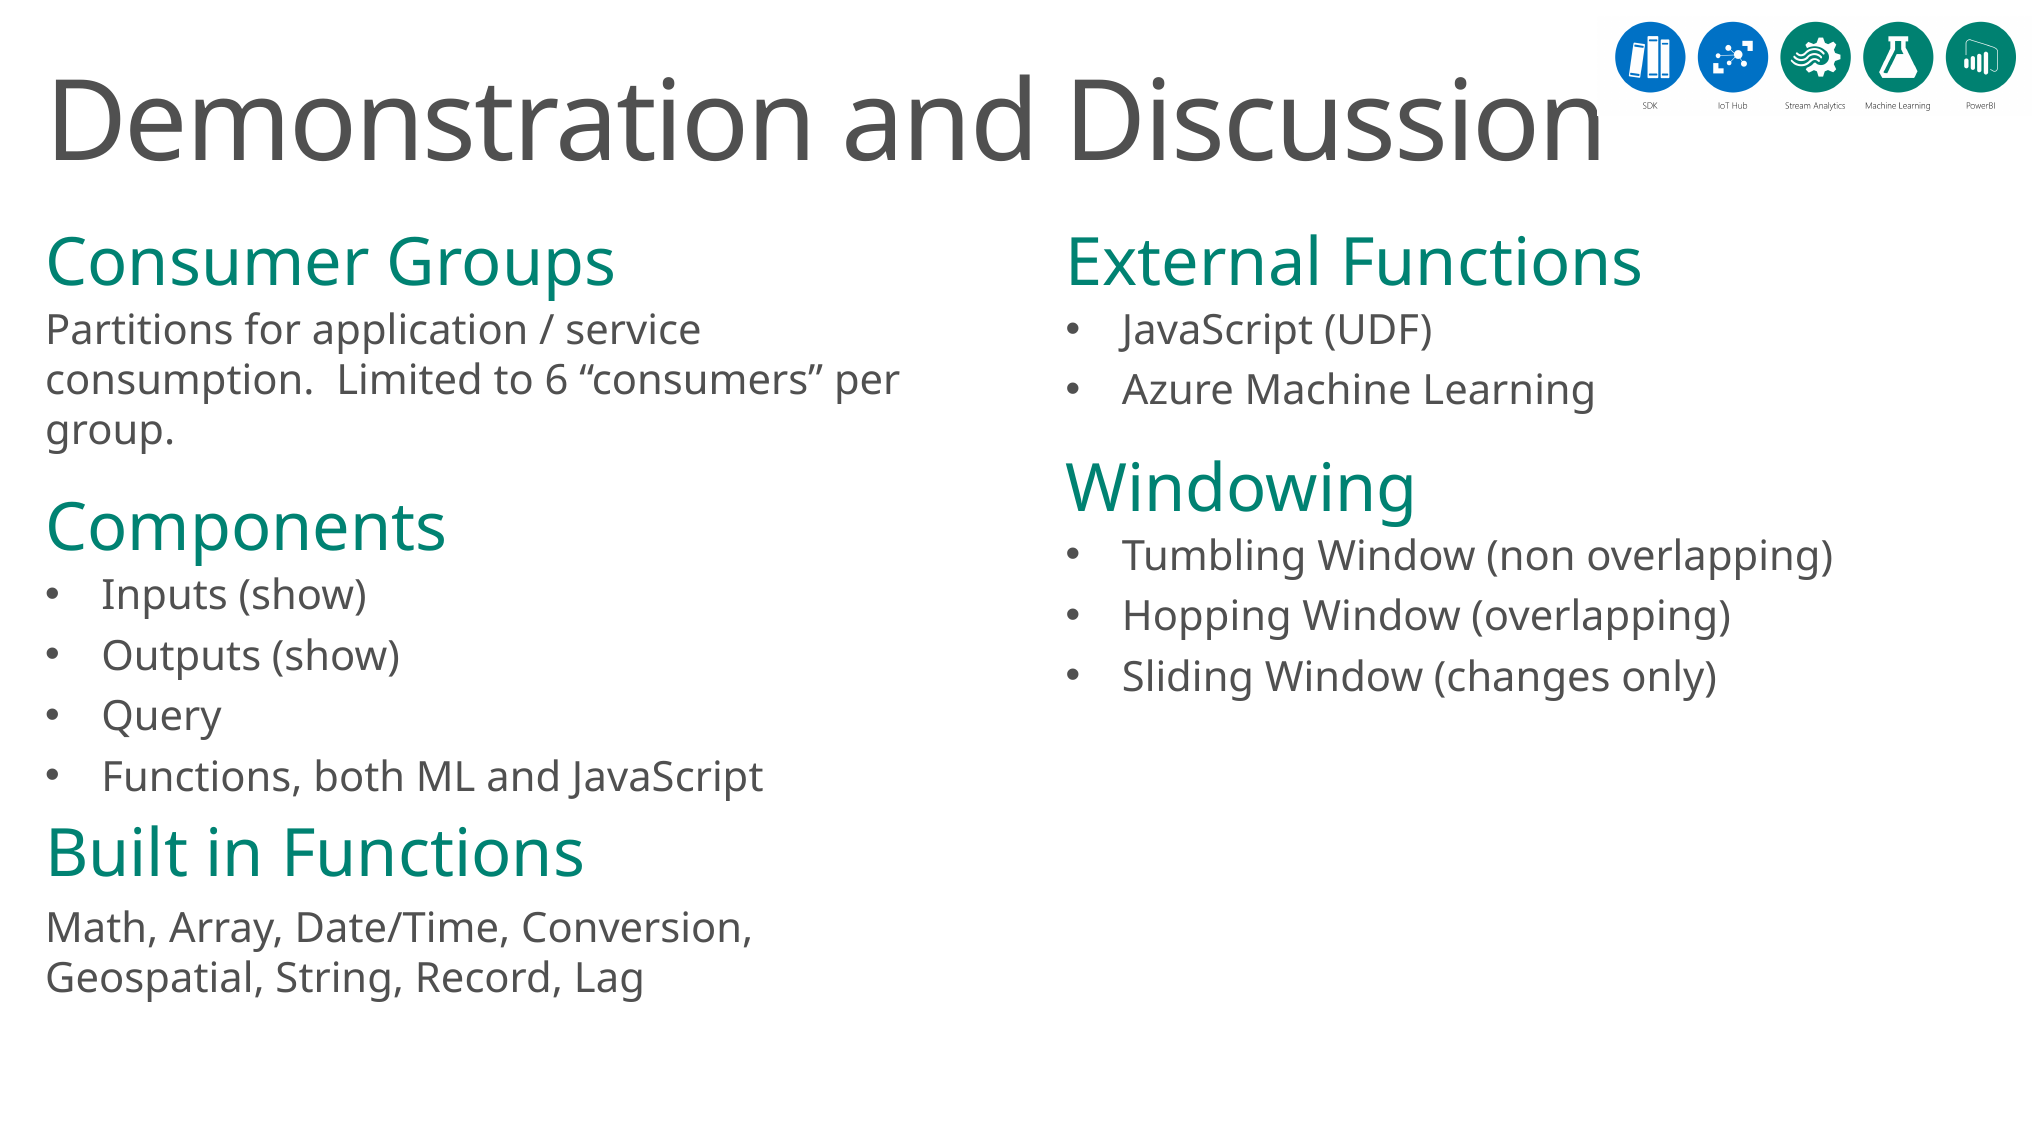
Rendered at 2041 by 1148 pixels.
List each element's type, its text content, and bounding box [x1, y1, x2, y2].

text_box Consumer Groups Partitions for application / service consumption. Limited to 6 “consumers” per group. Components Inputs (show) Outputs (show) Query Functions, both ML and JavaScript Built in Functions Math, Array, Date/Time, Conversion, Geospatial, String, Record, Lag [45, 218, 945, 1100]
picture [1597, 15, 2033, 116]
text_box External Functions JavaScript (UDF) Azure Machine Learning Windowing Tumbling Window (non overlapping) Hopping Window (overlapping) Sliding Window (changes only) [1065, 218, 1993, 1100]
title Demonstration and Discussion [45, 48, 1996, 200]
